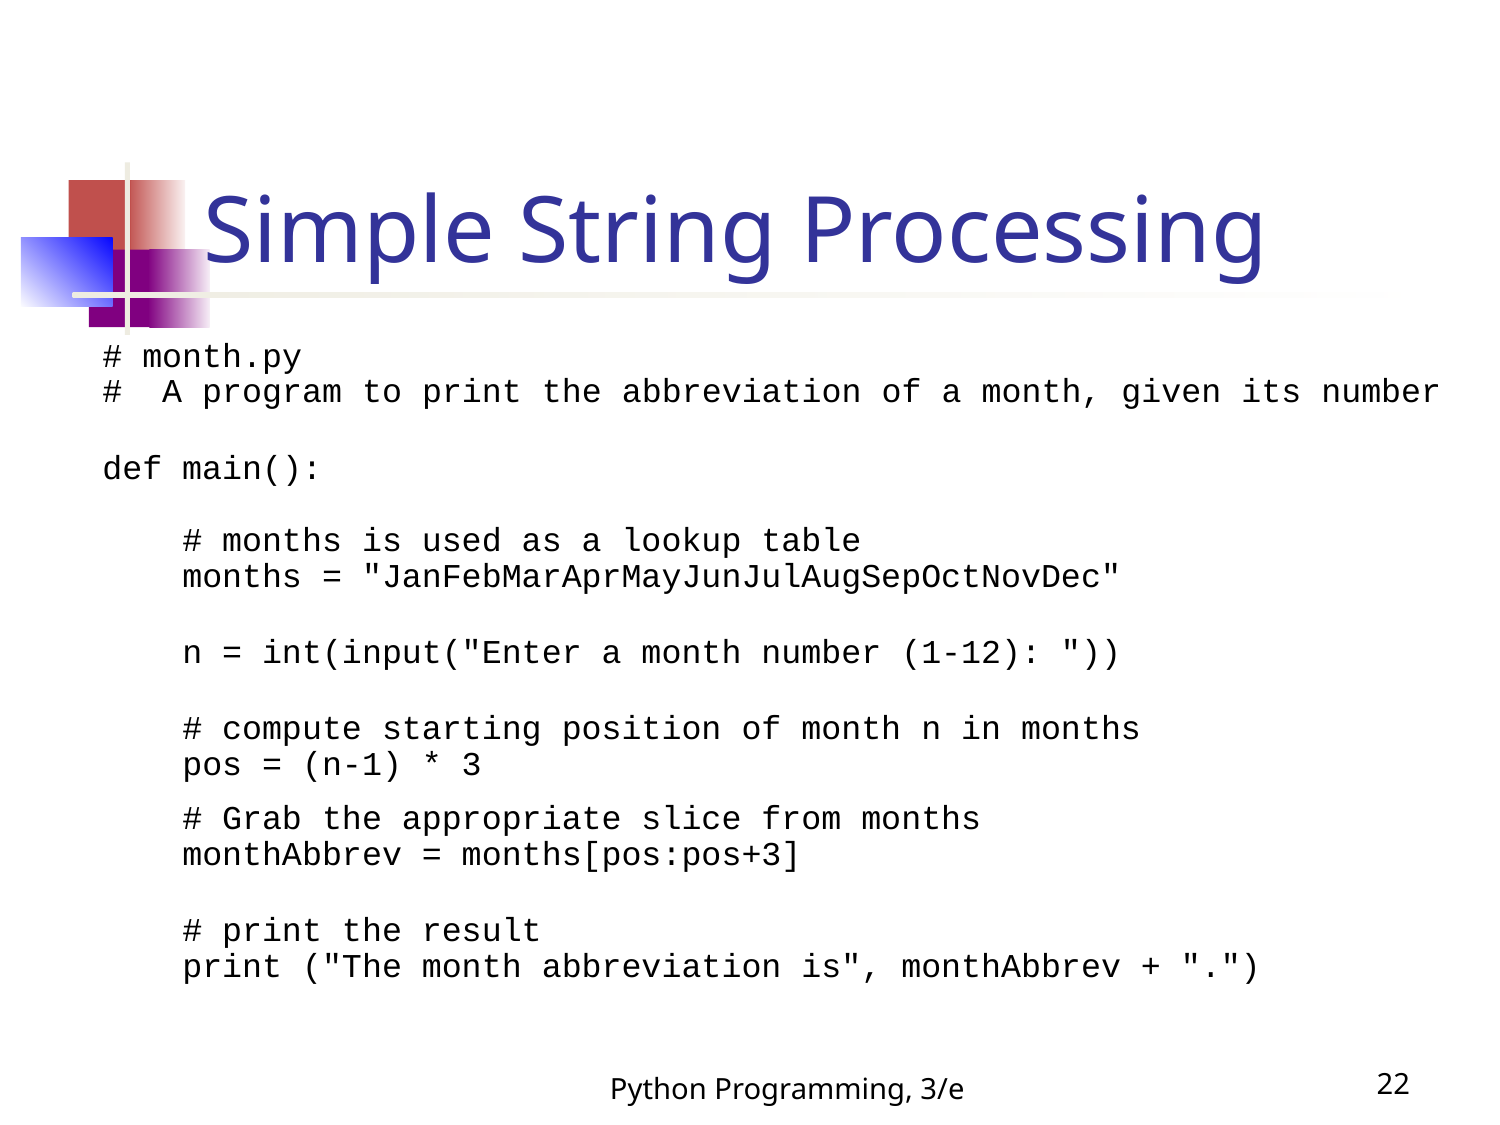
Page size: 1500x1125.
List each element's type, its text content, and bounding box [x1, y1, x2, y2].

text_box Simple String Processing [188, 101, 1467, 289]
text_box # month.py # A program to print the abbreviation of a month, given its number def main(): # months is used as a lookup table months = "JanFebMarAprMayJunJulAugSepOctNovDec" n = int(input("Enter a month number (1-12): ")) # compute starting position of month n in months pos = (n-1) * 3 # Grab the appropriate slice from months monthAbbrev = months[pos:pos+3] # print the result print ("The month abbreviation is", monthAbbrev + ".") [87, 330, 1469, 1006]
text_box Python Programming, 3/e [549, 1037, 1025, 1113]
text_box <number> [1112, 1037, 1425, 1113]
